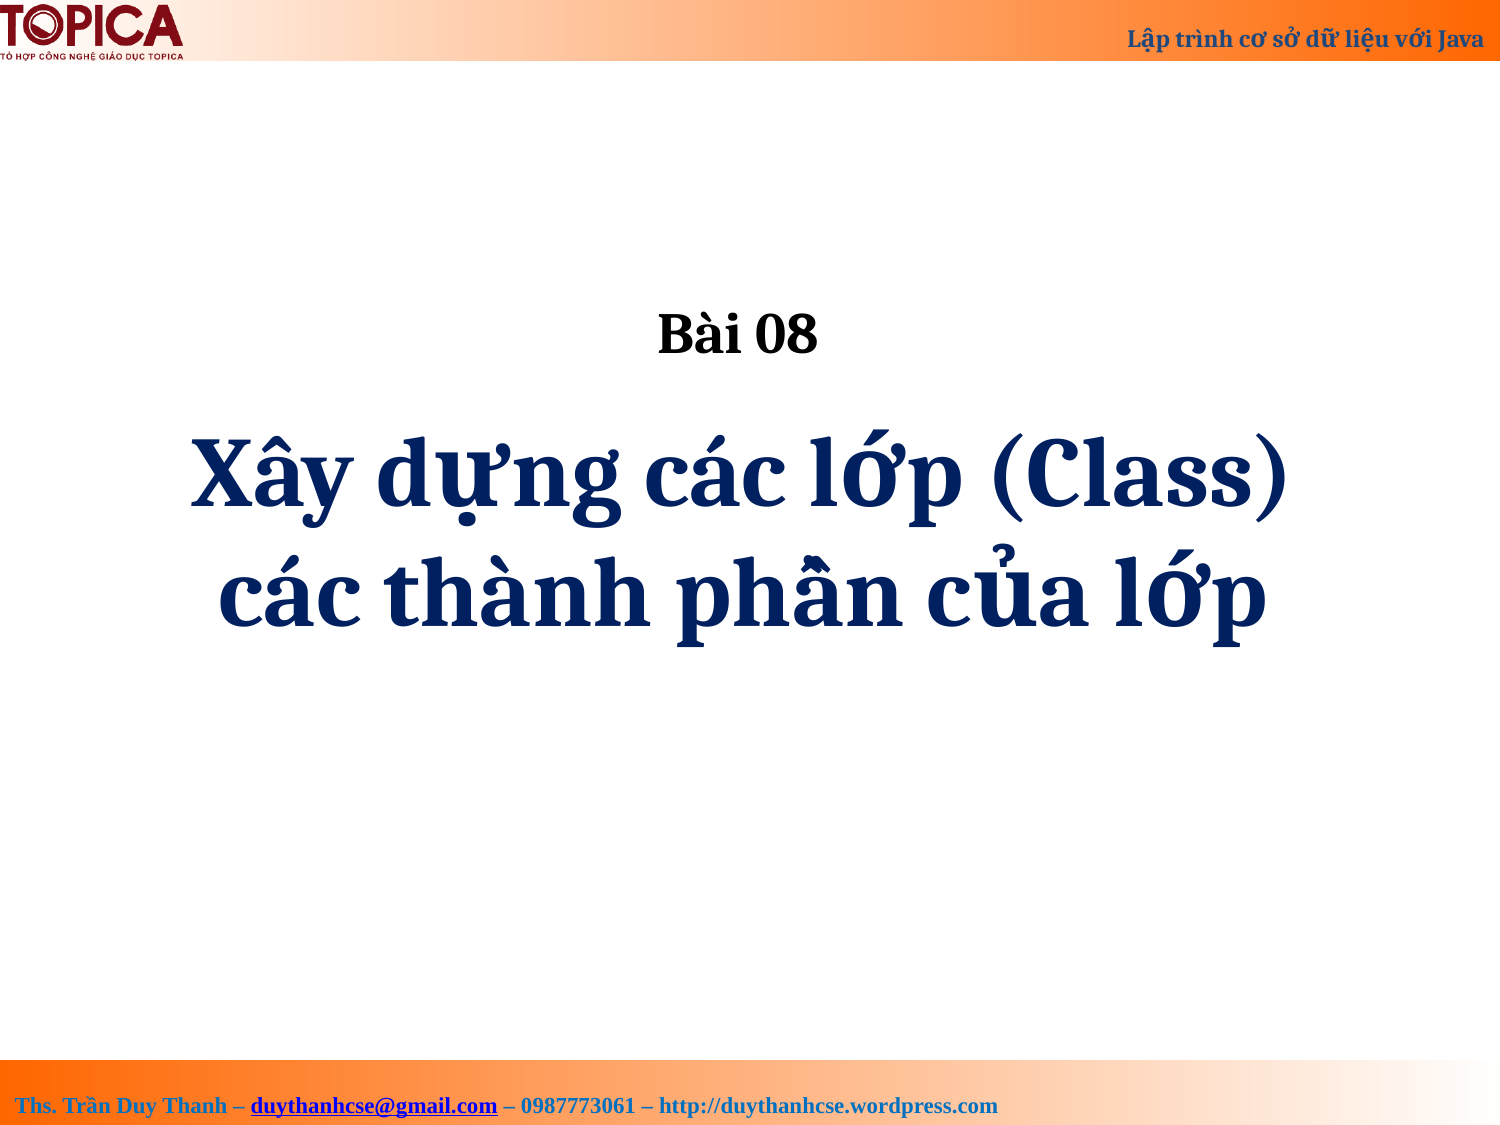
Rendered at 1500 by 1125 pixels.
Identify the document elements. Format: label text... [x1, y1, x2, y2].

text_box Xây dựng các lớp (Class) các thành phần của lớp [149, 474, 1338, 579]
picture [0, 4, 183, 61]
text_box Bài 08 [642, 287, 834, 373]
